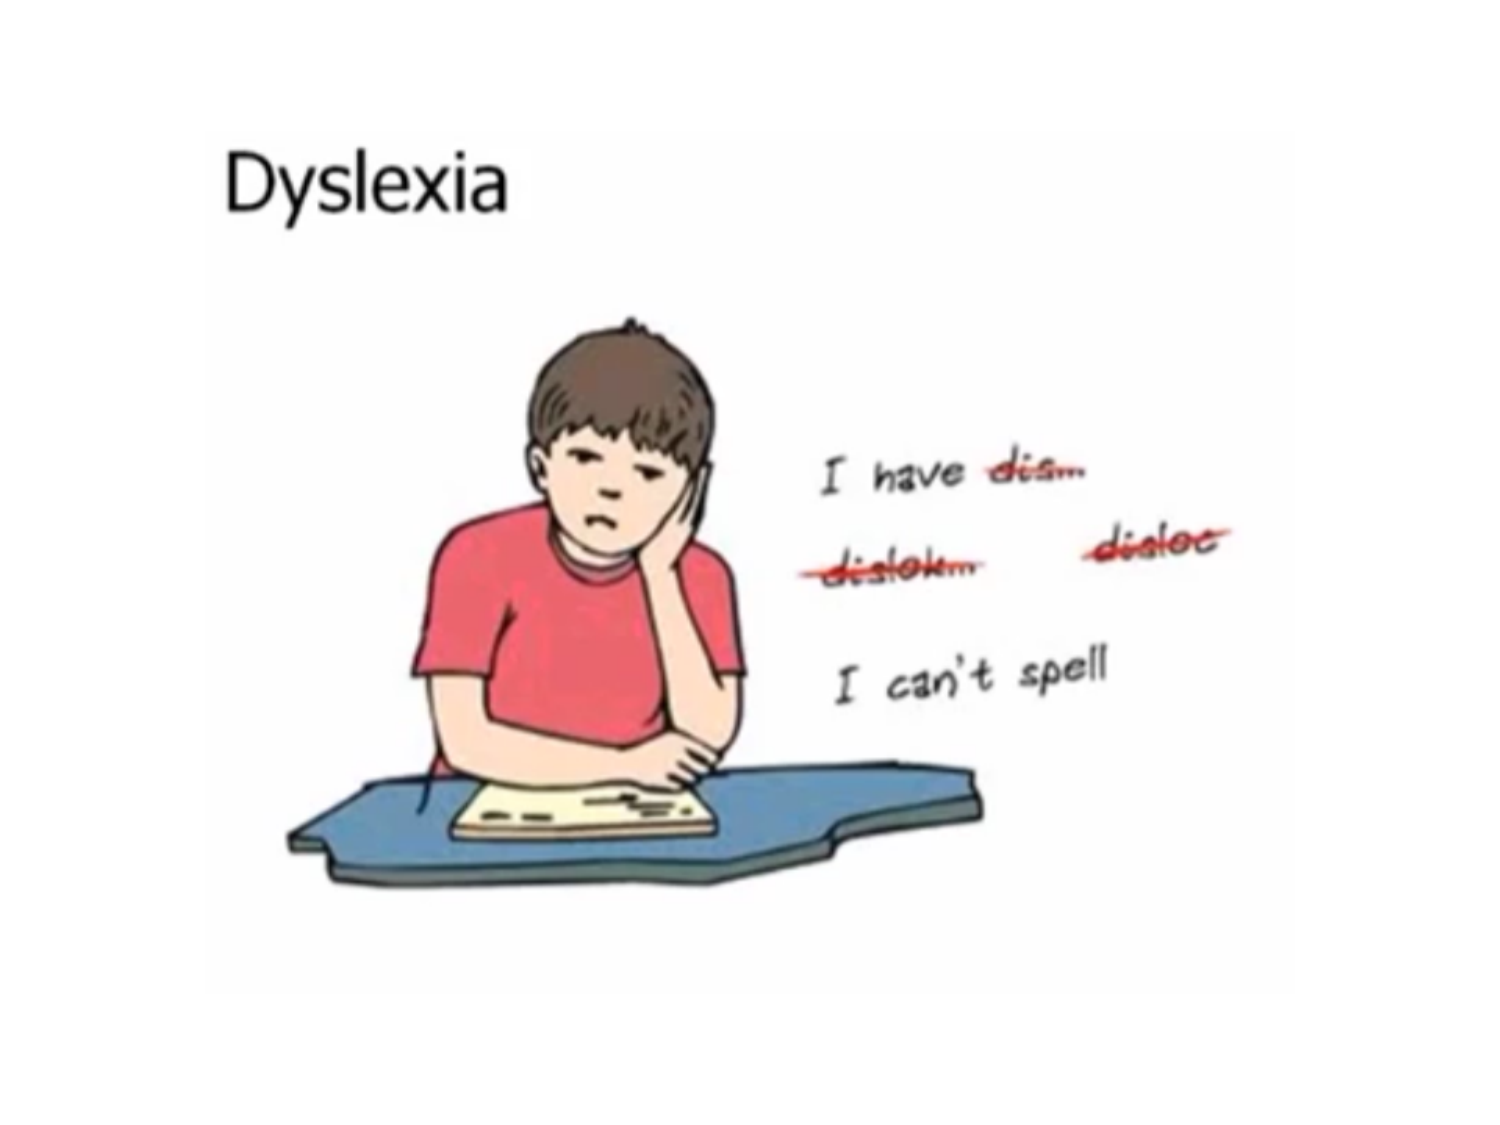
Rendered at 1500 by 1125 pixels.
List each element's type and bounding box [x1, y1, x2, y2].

picture [205, 131, 1295, 994]
